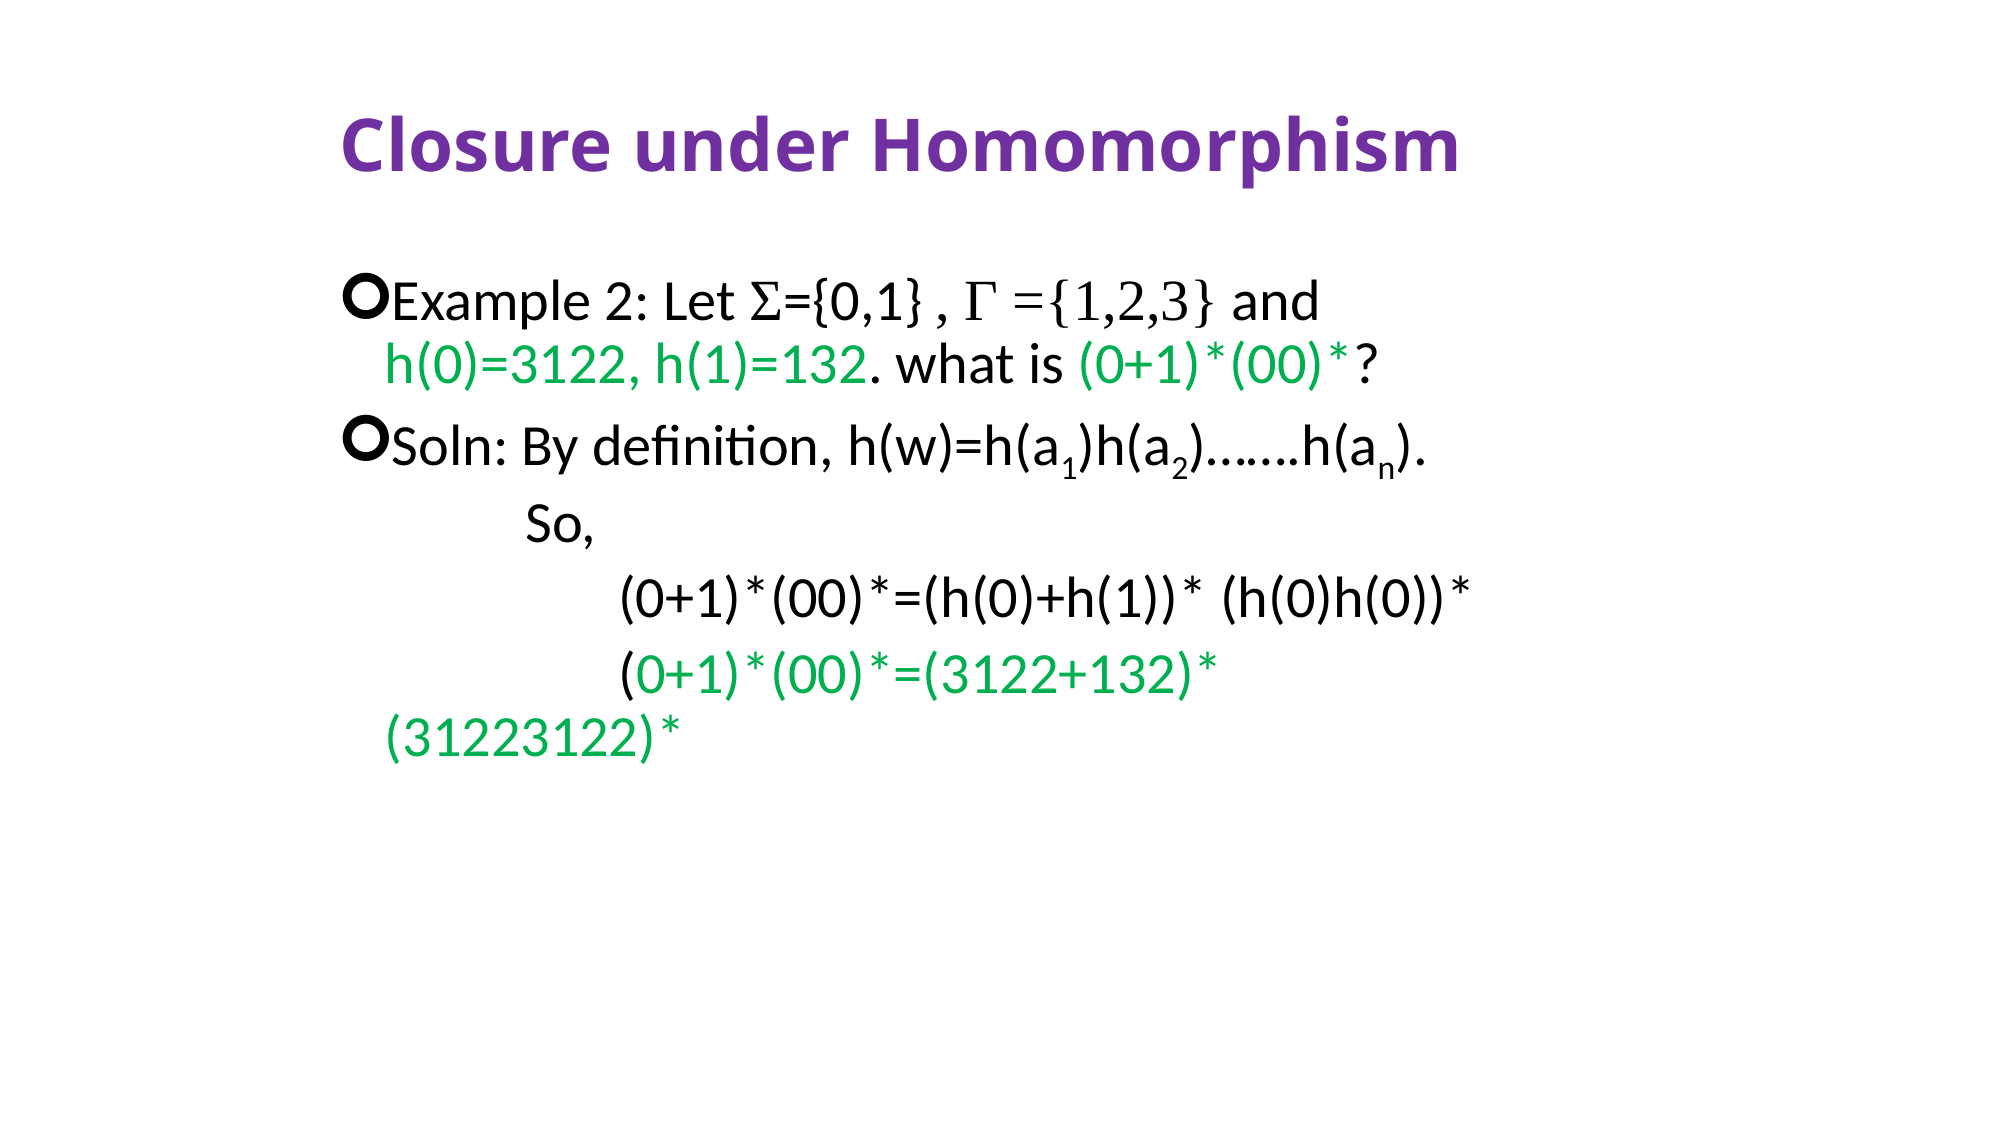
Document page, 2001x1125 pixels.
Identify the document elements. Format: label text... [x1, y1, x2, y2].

list Example 2: Let Σ={0,1} , Г ={1,2,3} and h(0)=3122, h(1)=132. what is (0+1)*(00)*? Soln: By definition, h(w)=h(a1)h(a2)…….h(an). So, (0+1)*(00)*=(h(0)+h(1))* (h(0)h(0))* (0+1)*(00)*=(3122+132)* (31223122)* [324, 262, 1550, 1062]
title Closure under Homomorphism [324, 75, 1550, 196]
